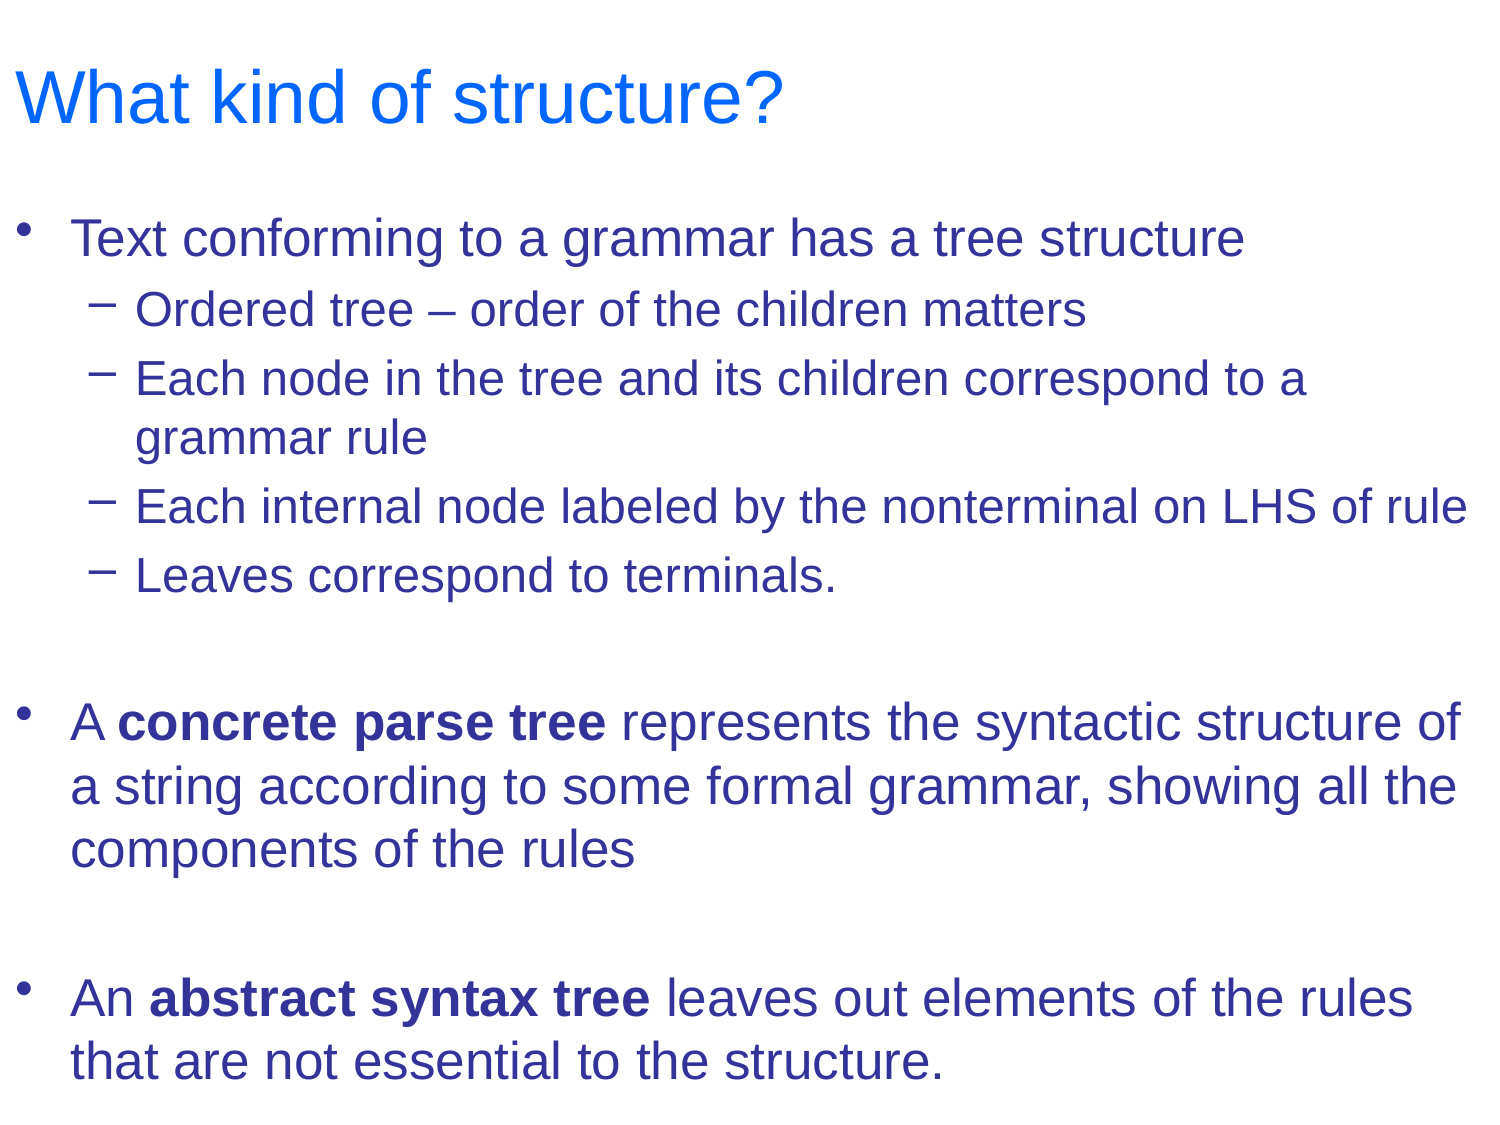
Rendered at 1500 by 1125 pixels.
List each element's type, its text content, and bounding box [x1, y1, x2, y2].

title What kind of structure? [0, 0, 1500, 188]
list Text conforming to a grammar has a tree structure Ordered tree – order of the children matters Each node in the tree and its children correspond to a grammar rule Each internal node labeled by the nonterminal on LHS of rule Leaves correspond to terminals. A concrete parse tree represents the syntactic structure of a string according to some formal grammar, showing all the components of the rules An abstract syntax tree leaves out elements of the rules that are not essential to the structure. [0, 196, 1500, 1125]
